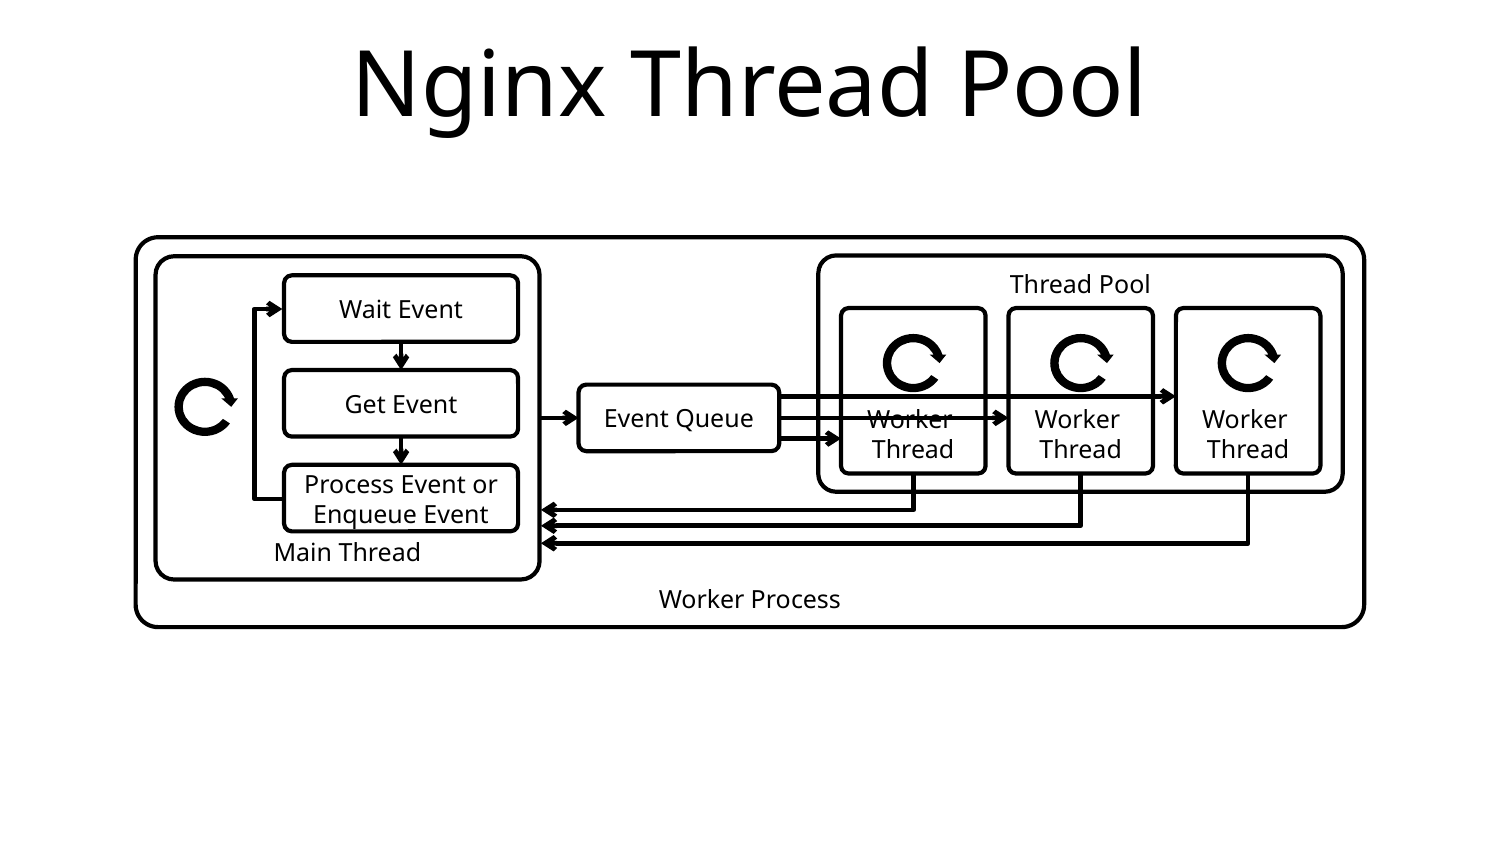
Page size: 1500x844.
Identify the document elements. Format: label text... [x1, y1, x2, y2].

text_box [840, 425, 986, 474]
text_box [1175, 307, 1321, 474]
text_box Main Thread [153, 254, 542, 582]
text_box Worker Process [133, 235, 1367, 630]
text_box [1008, 307, 1154, 395]
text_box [840, 404, 986, 416]
text_box [252, 301, 285, 501]
text_box [540, 480, 1250, 551]
text_box [172, 375, 240, 439]
text_box Process Event or Enqueue Event [281, 462, 521, 534]
text_box [540, 479, 916, 518]
text_box [540, 480, 1083, 534]
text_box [1008, 404, 1154, 474]
text_box Event Queue [576, 382, 782, 454]
title Nginx Thread Pool [75, 9, 1425, 151]
text_box Thread Pool [816, 253, 1345, 494]
text_box Get Event [284, 367, 521, 439]
text_box Wait Event [281, 273, 521, 344]
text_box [840, 307, 986, 395]
